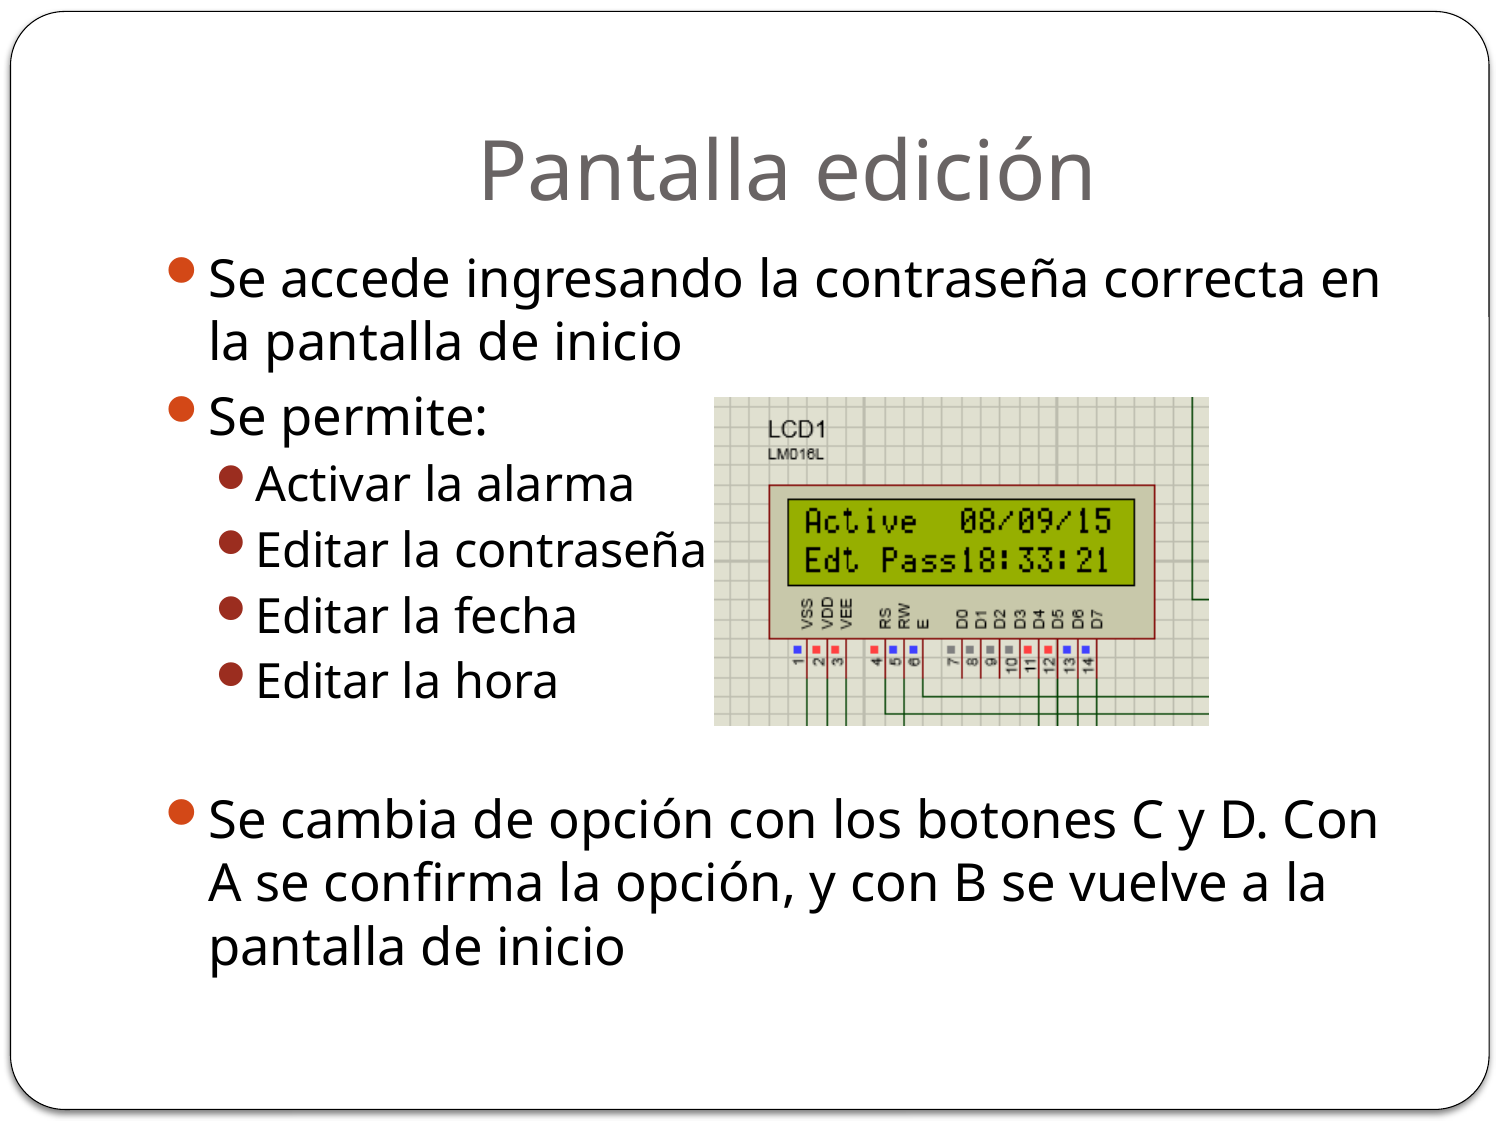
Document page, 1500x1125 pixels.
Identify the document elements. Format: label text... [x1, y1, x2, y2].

list Se accede ingresando la contraseña correcta en la pantalla de inicio Se permite: Activar la alarma Editar la contraseña Editar la fecha Editar la hora Se cambia de opción con los botones C y D. Con A se confirma la opción, y con B se vuelve a la pantalla de inicio [150, 237, 1425, 988]
title Pantalla edición [150, 45, 1425, 233]
picture [714, 396, 1209, 726]
